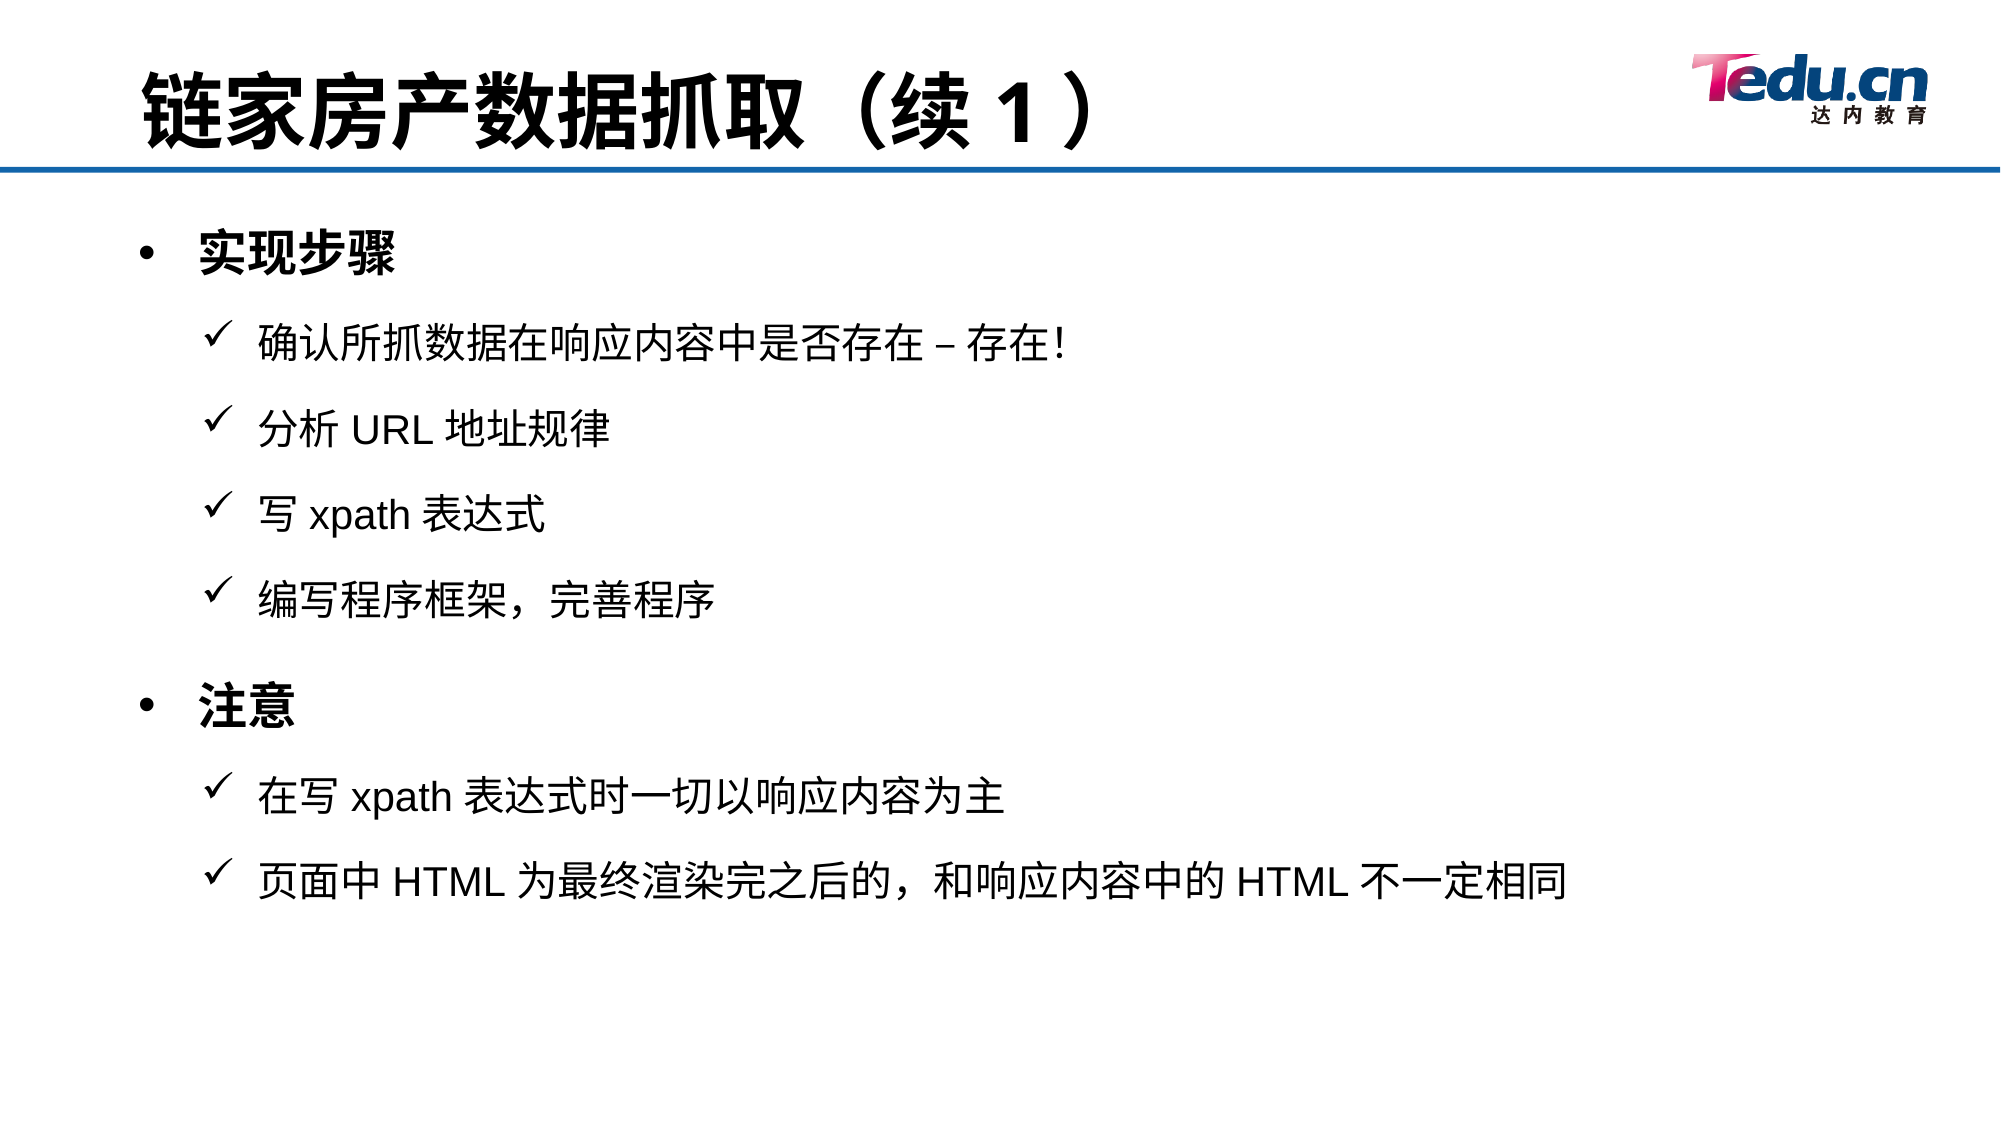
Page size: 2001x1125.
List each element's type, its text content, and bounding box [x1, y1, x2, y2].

list 链家房产数据抓取（续1） [125, 18, 1873, 150]
picture [1673, 7, 1945, 164]
list 实现步骤 确认所抓数据在响应内容中是否存在 – 存在！ 分析URL地址规律 写xpath表达式 编写程序框架，完善程序 注意 在写xpath表达式时一切以响应内容为主 页面中HTML为最终渲染完之后的，和响应内容中的HTML不一定相同 [123, 184, 1969, 1107]
